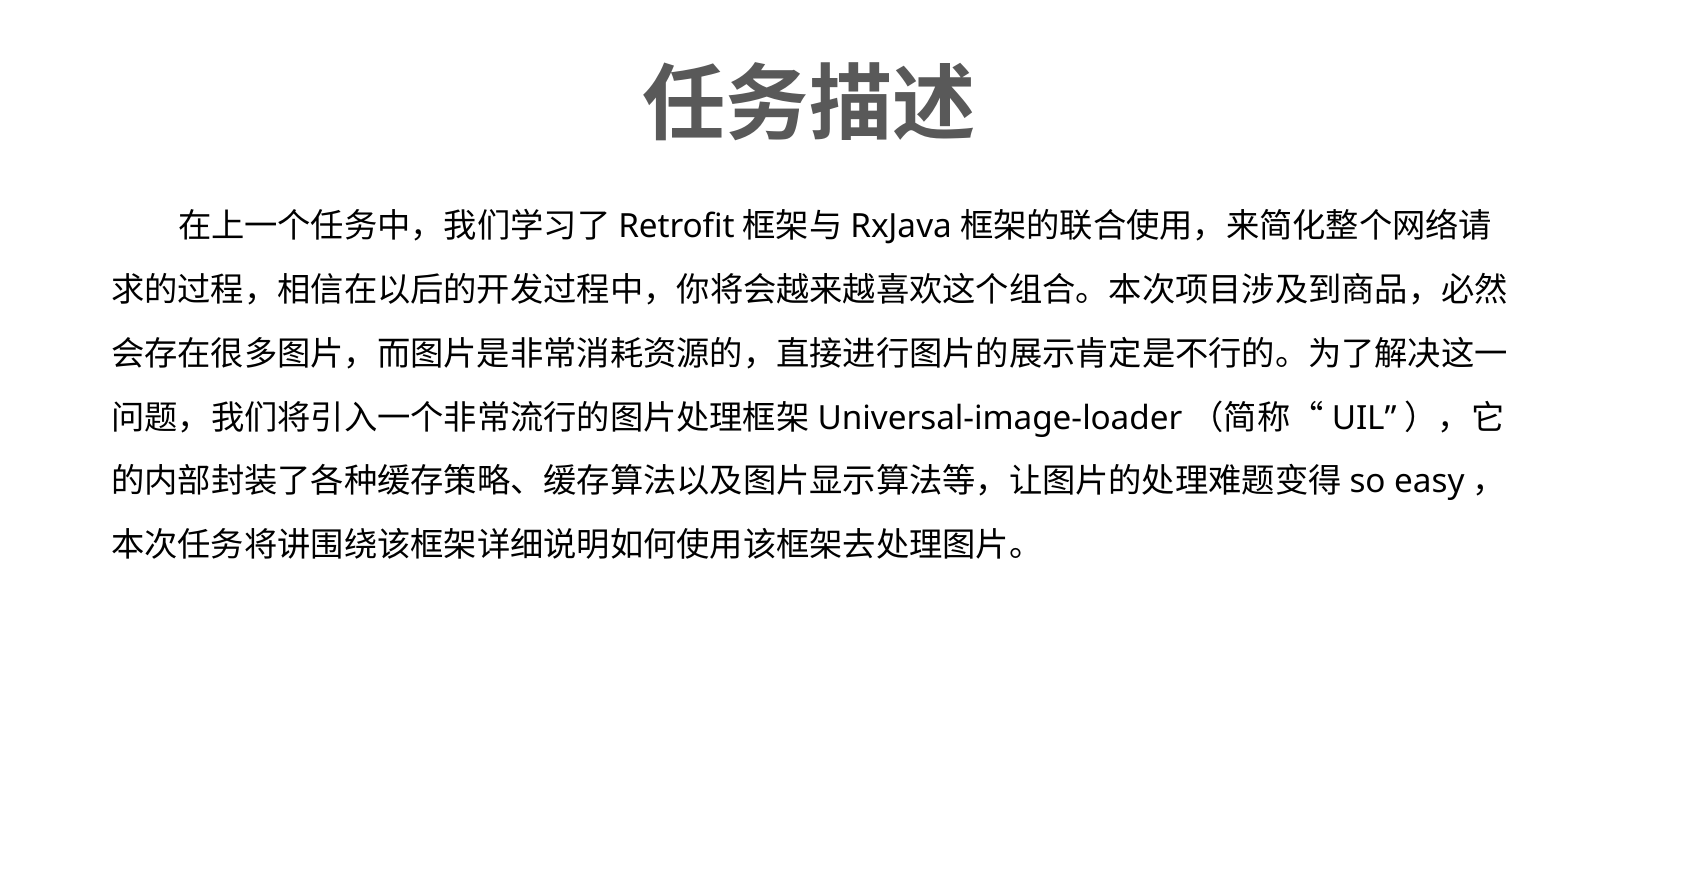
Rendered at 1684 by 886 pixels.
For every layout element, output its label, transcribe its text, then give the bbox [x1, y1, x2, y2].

text_box 在上一个任务中，我们学习了Retrofit框架与RxJava框架的联合使用，来简化整个网络请求的过程，相信在以后的开发过程中，你将会越来越喜欢这个组合。本次项目涉及到商品，必然会存在很多图片，而图片是非常消耗资源的，直接进行图片的展示肯定是不行的。为了解决这一问题，我们将引入一个非常流行的图片处理框架Universal-image-loader（简称“UIL”），它的内部封装了各种缓存策略、缓存算法以及图片显示算法等，让图片的处理难题变得so easy，本次任务将讲围绕该框架详细说明如何使用该框架去处理图片。 [96, 172, 1538, 571]
text_box 任务描述 [627, 42, 1007, 158]
